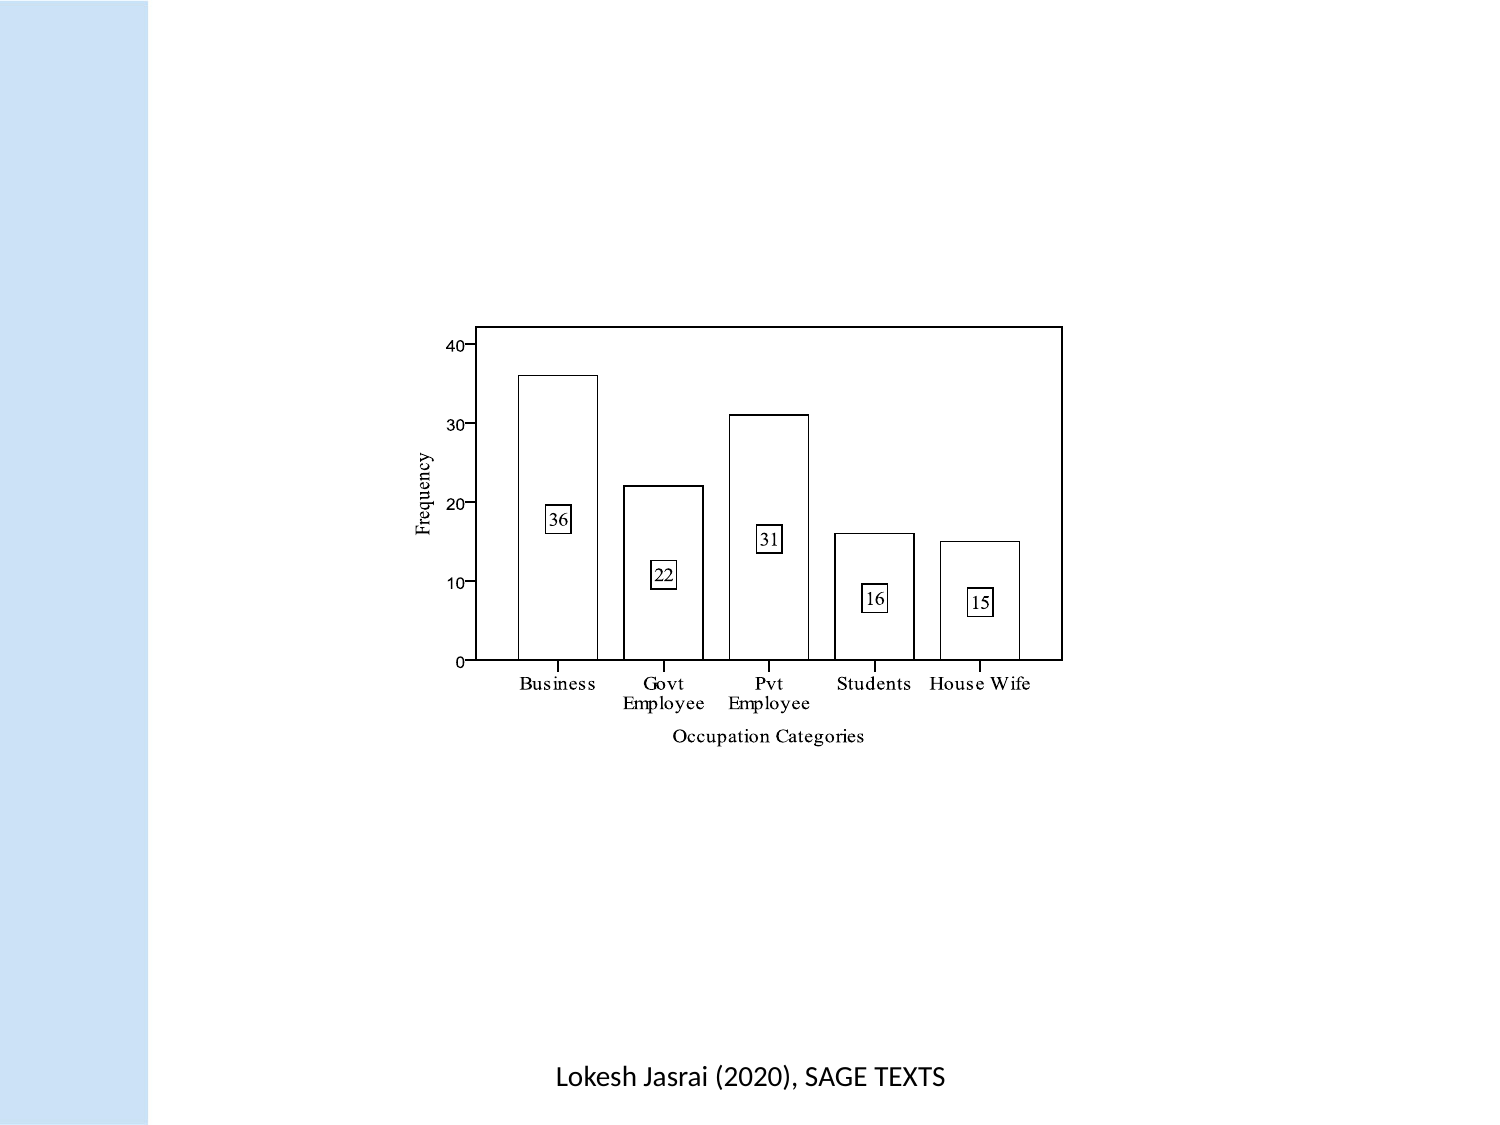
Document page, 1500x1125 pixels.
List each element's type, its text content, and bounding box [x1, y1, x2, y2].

footer Lokesh Jasrai (2020), SAGE TEXTS [463, 1050, 1039, 1111]
picture [0, 0, 1500, 1125]
